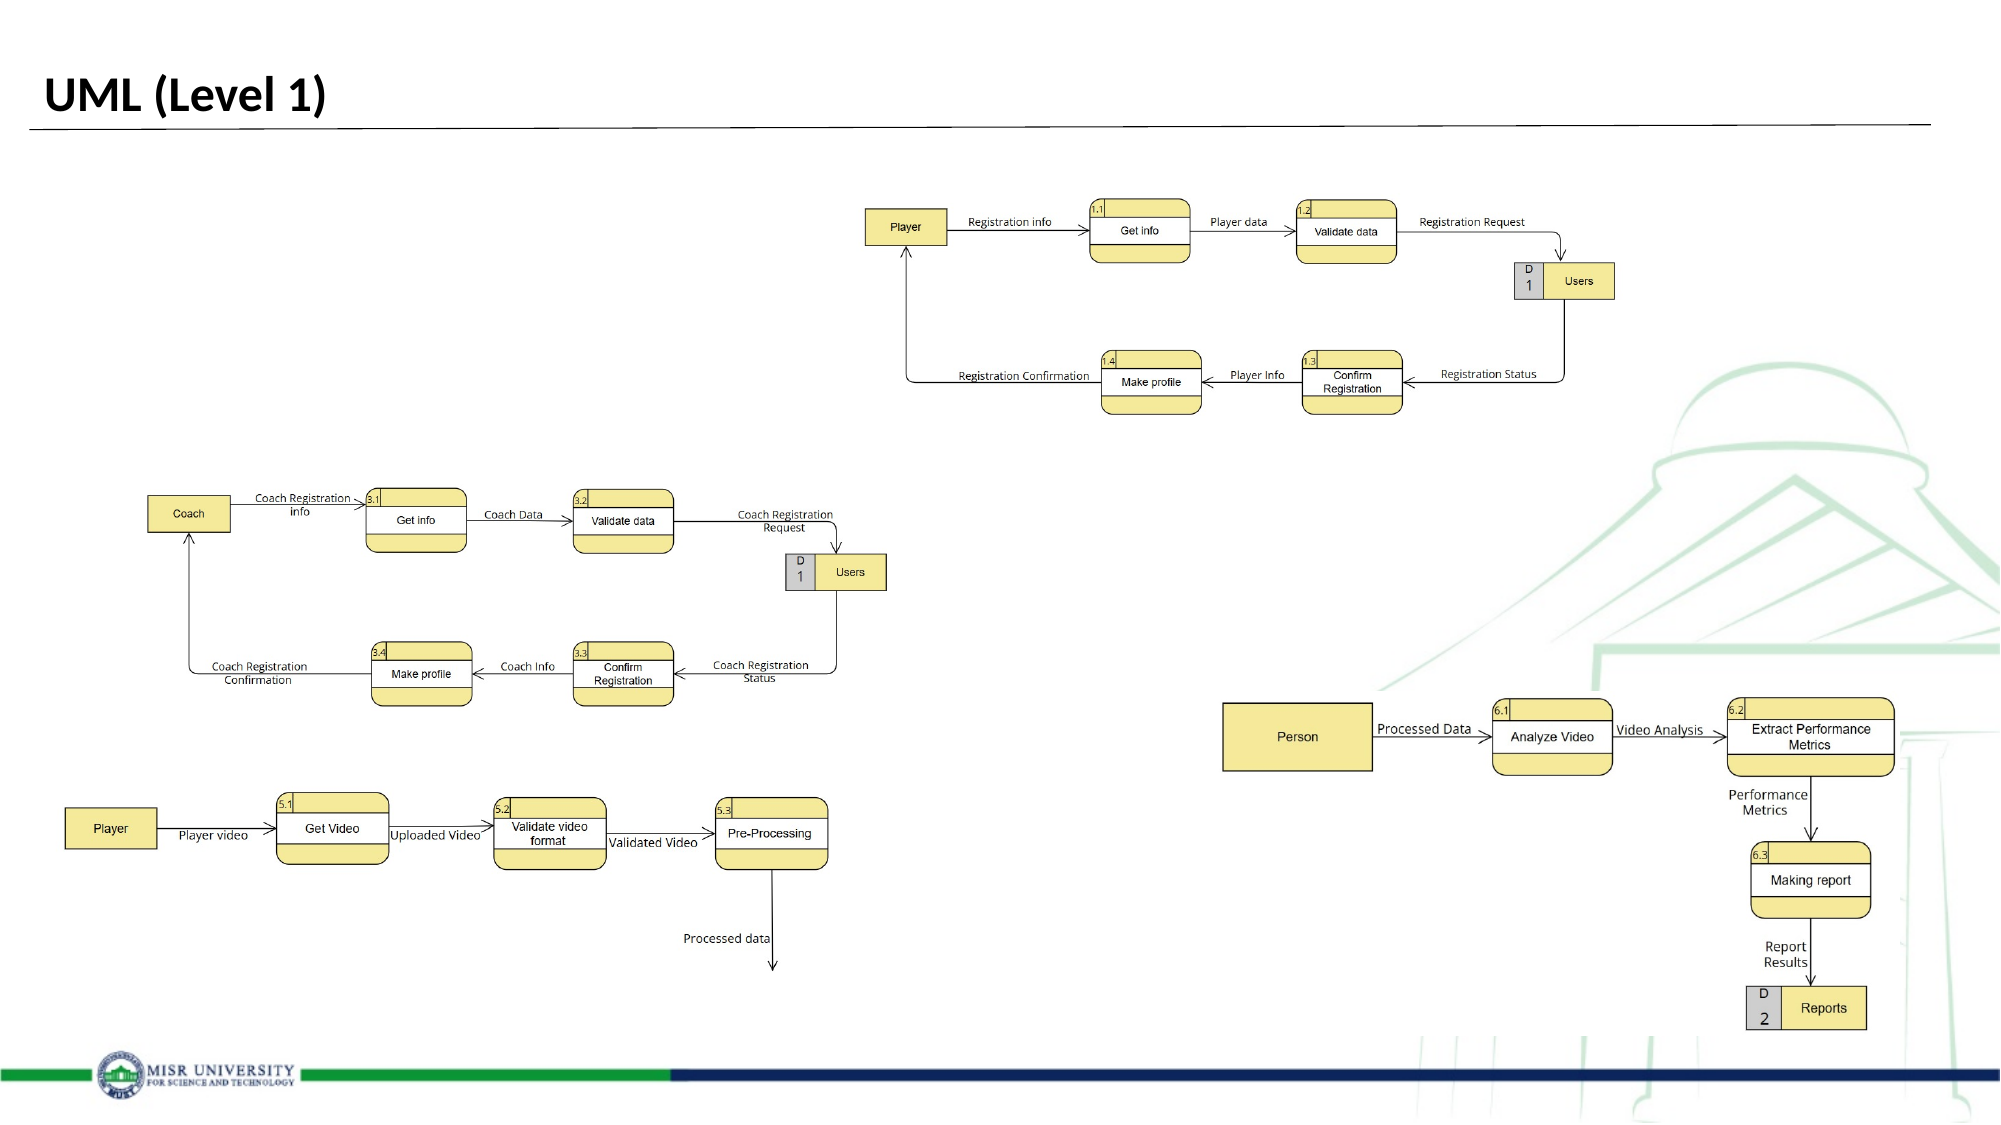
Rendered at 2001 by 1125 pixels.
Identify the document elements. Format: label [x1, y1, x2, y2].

text_box [29, 124, 1931, 130]
picture [0, 0, 2000, 1123]
